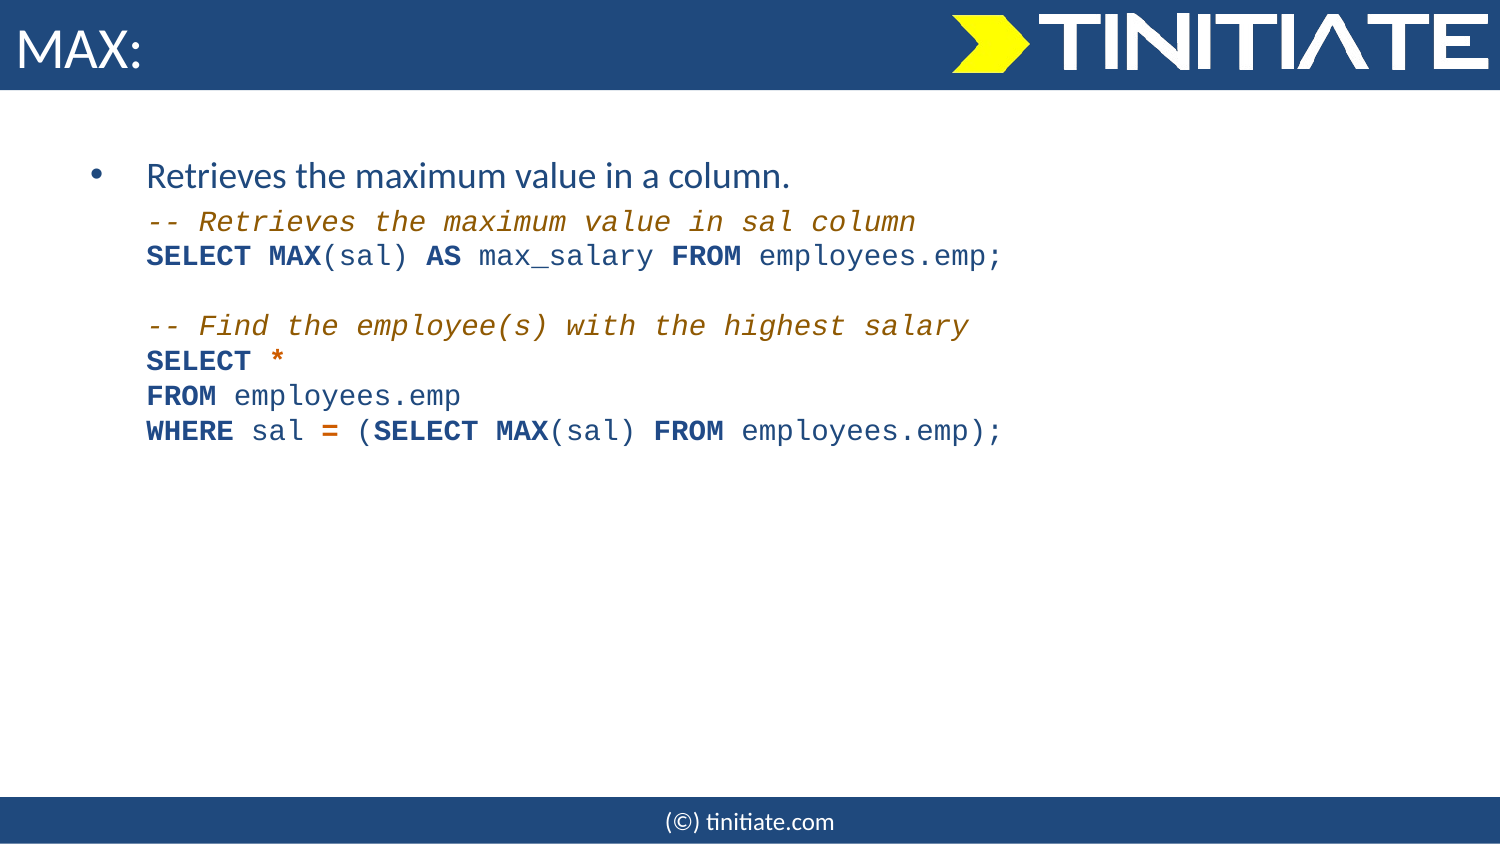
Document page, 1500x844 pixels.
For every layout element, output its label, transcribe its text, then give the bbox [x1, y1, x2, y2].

list Retrieves the maximum value in a column. -- Retrieves the maximum value in sal column SELECT MAX(sal) AS max_salary FROM employees.emp; -- Find the employee(s) with the highest salary SELECT * FROM employees.emp WHERE sal = (SELECT MAX(sal) FROM employees.emp); [75, 143, 1425, 701]
text_box MAX: [0, 0, 1500, 91]
picture [945, 8, 1500, 82]
text_box (©) tinitiate.com [0, 797, 1500, 844]
